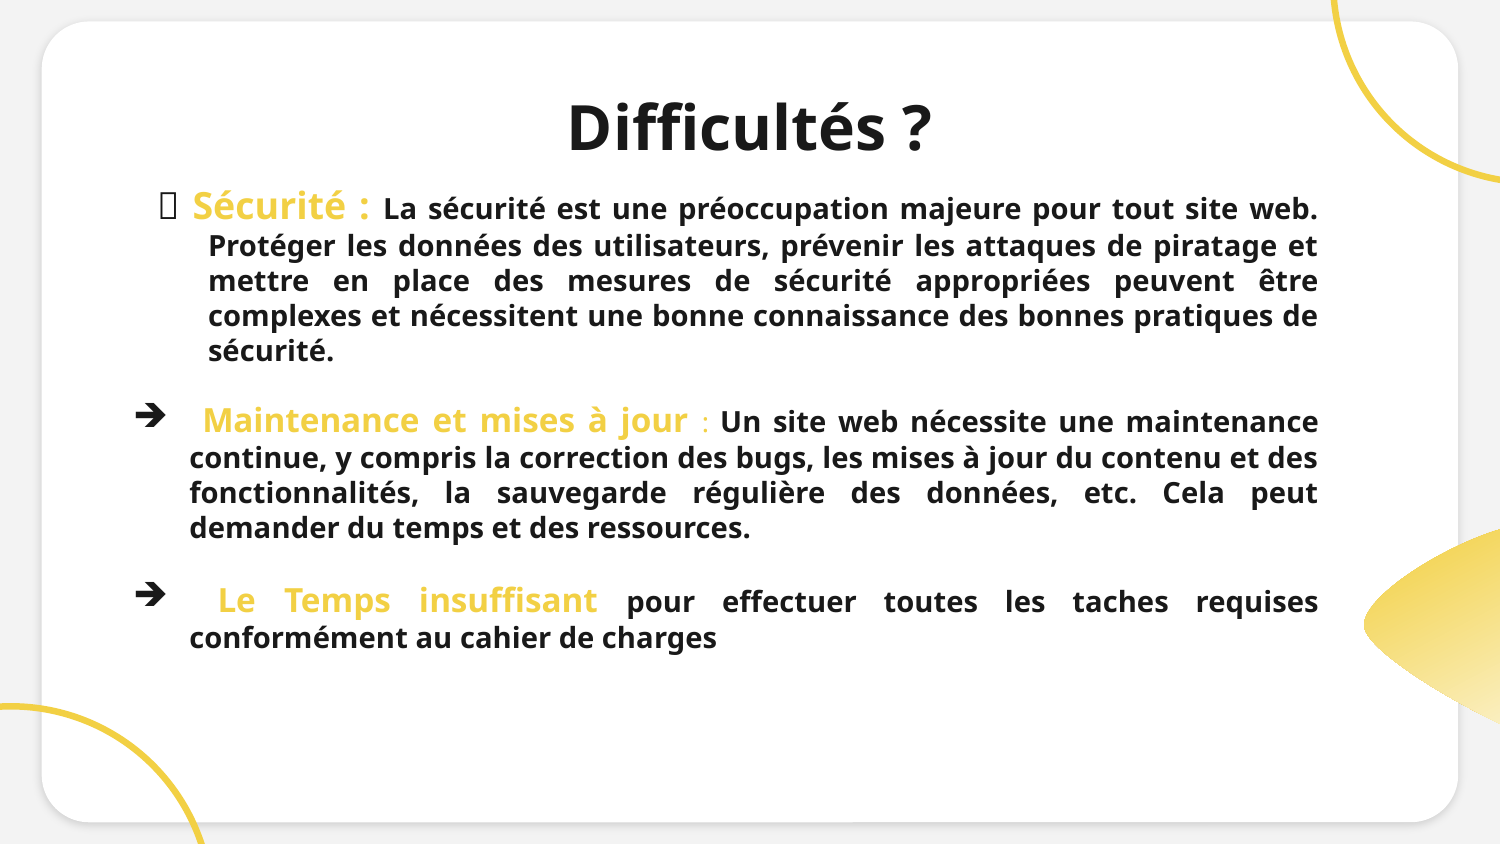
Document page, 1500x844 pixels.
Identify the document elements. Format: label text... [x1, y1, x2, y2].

title Difficultés ? [118, 72, 1382, 167]
subtitle  Sécurité : La sécurité est une préoccupation majeure pour tout site web. Protéger les données des utilisateurs, prévenir les attaques de piratage et mettre en place des mesures de sécurité appropriées peuvent être complexes et nécessitent une bonne connaissance des bonnes pratiques de sécurité. Maintenance et mises à jour : Un site web nécessite une maintenance continue, y compris la correction des bugs, les mises à jour du contenu et des fonctionnalités, la sauvegarde régulière des données, etc. Cela peut demander du temps et des ressources. Le Temps insuffisant pour effectuer toutes les taches requises conformément au cahier de charges [118, 166, 1335, 661]
